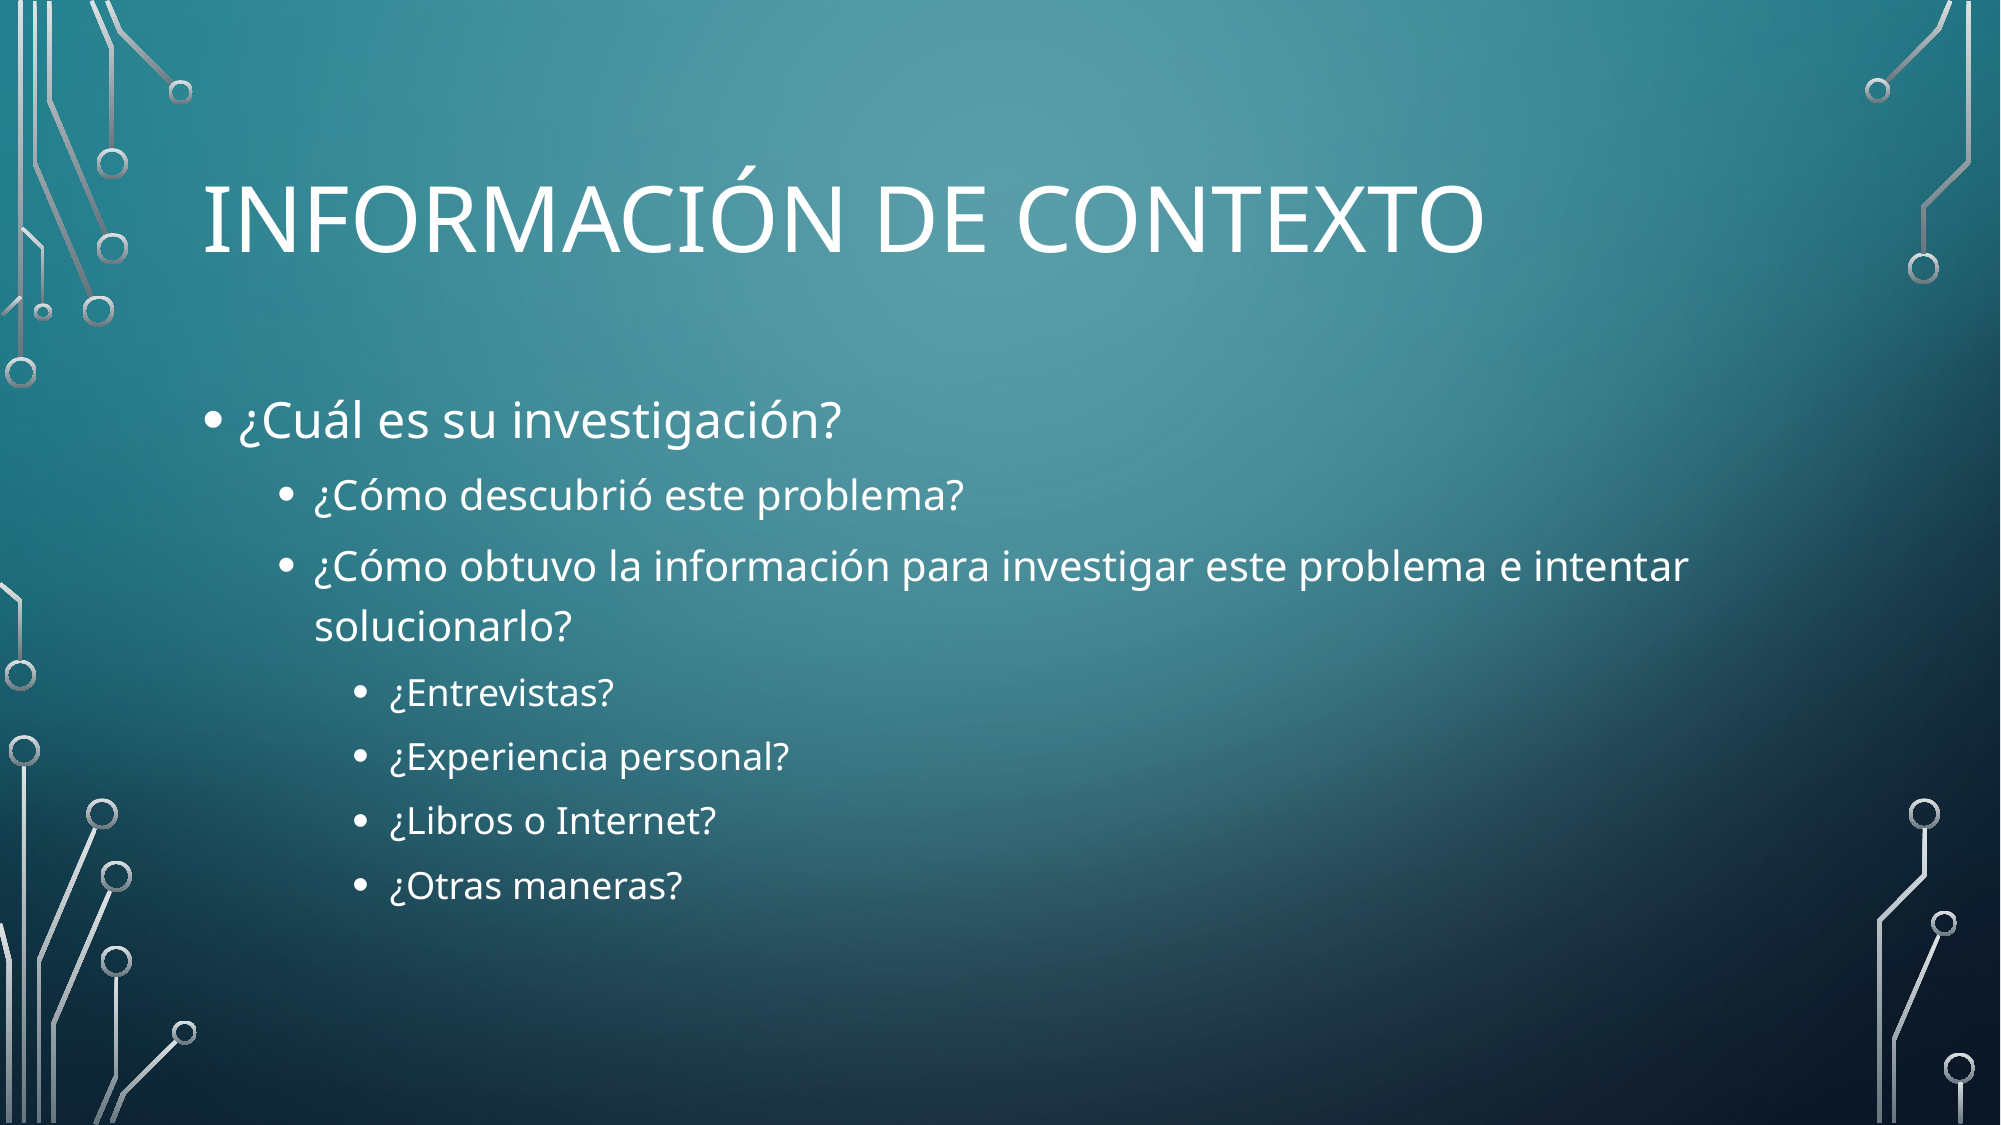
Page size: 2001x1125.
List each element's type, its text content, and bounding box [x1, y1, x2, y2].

list ¿Cuál es su investigación? ¿Cómo descubrió este problema? ¿Cómo obtuvo la información para investigar este problema e intentar solucionarlo? ¿Entrevistas? ¿Experiencia personal? ¿Libros o Internet? ¿Otras maneras? [187, 369, 1813, 950]
title Información de contexto [187, 101, 1813, 344]
